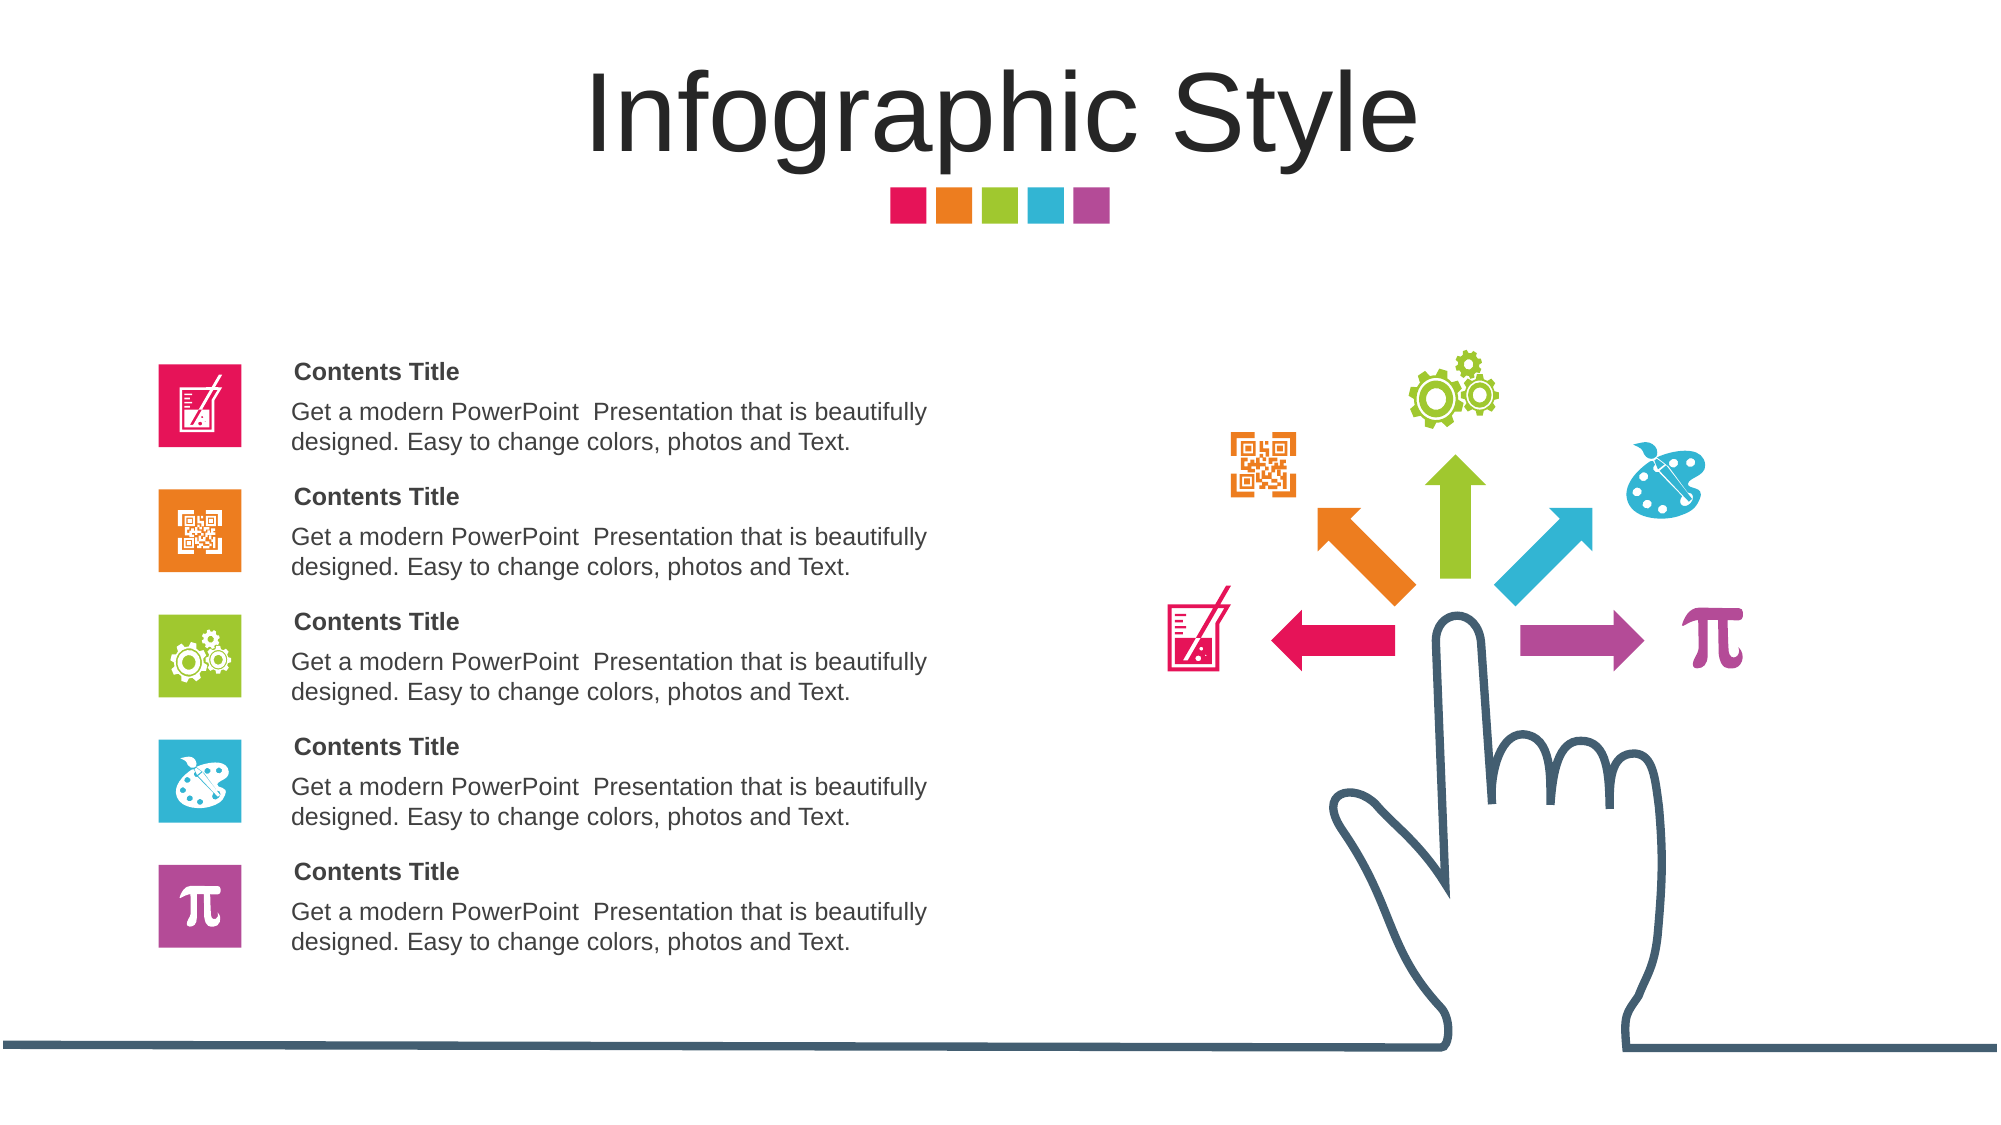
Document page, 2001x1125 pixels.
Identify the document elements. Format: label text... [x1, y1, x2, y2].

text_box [276, 722, 1054, 840]
text_box [158, 614, 242, 698]
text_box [276, 472, 1054, 589]
text_box [178, 373, 224, 434]
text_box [276, 347, 1054, 464]
text_box [1230, 431, 1256, 457]
text_box [169, 628, 233, 684]
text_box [1271, 454, 1645, 672]
text_box [1680, 606, 1744, 670]
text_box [276, 597, 1054, 714]
text_box [158, 363, 242, 448]
text_box [178, 884, 222, 928]
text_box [276, 848, 1054, 965]
text_box [174, 755, 230, 810]
text_box [1271, 431, 1297, 454]
text_box [1407, 348, 1500, 431]
text_box [158, 488, 242, 573]
text_box [1230, 440, 1271, 499]
text_box [1166, 584, 1233, 673]
text_box [158, 739, 242, 824]
list Infographic Style [53, 55, 1952, 175]
text_box [3, 672, 1997, 1049]
text_box [1630, 441, 1707, 520]
text_box [177, 509, 223, 555]
text_box [158, 864, 242, 949]
